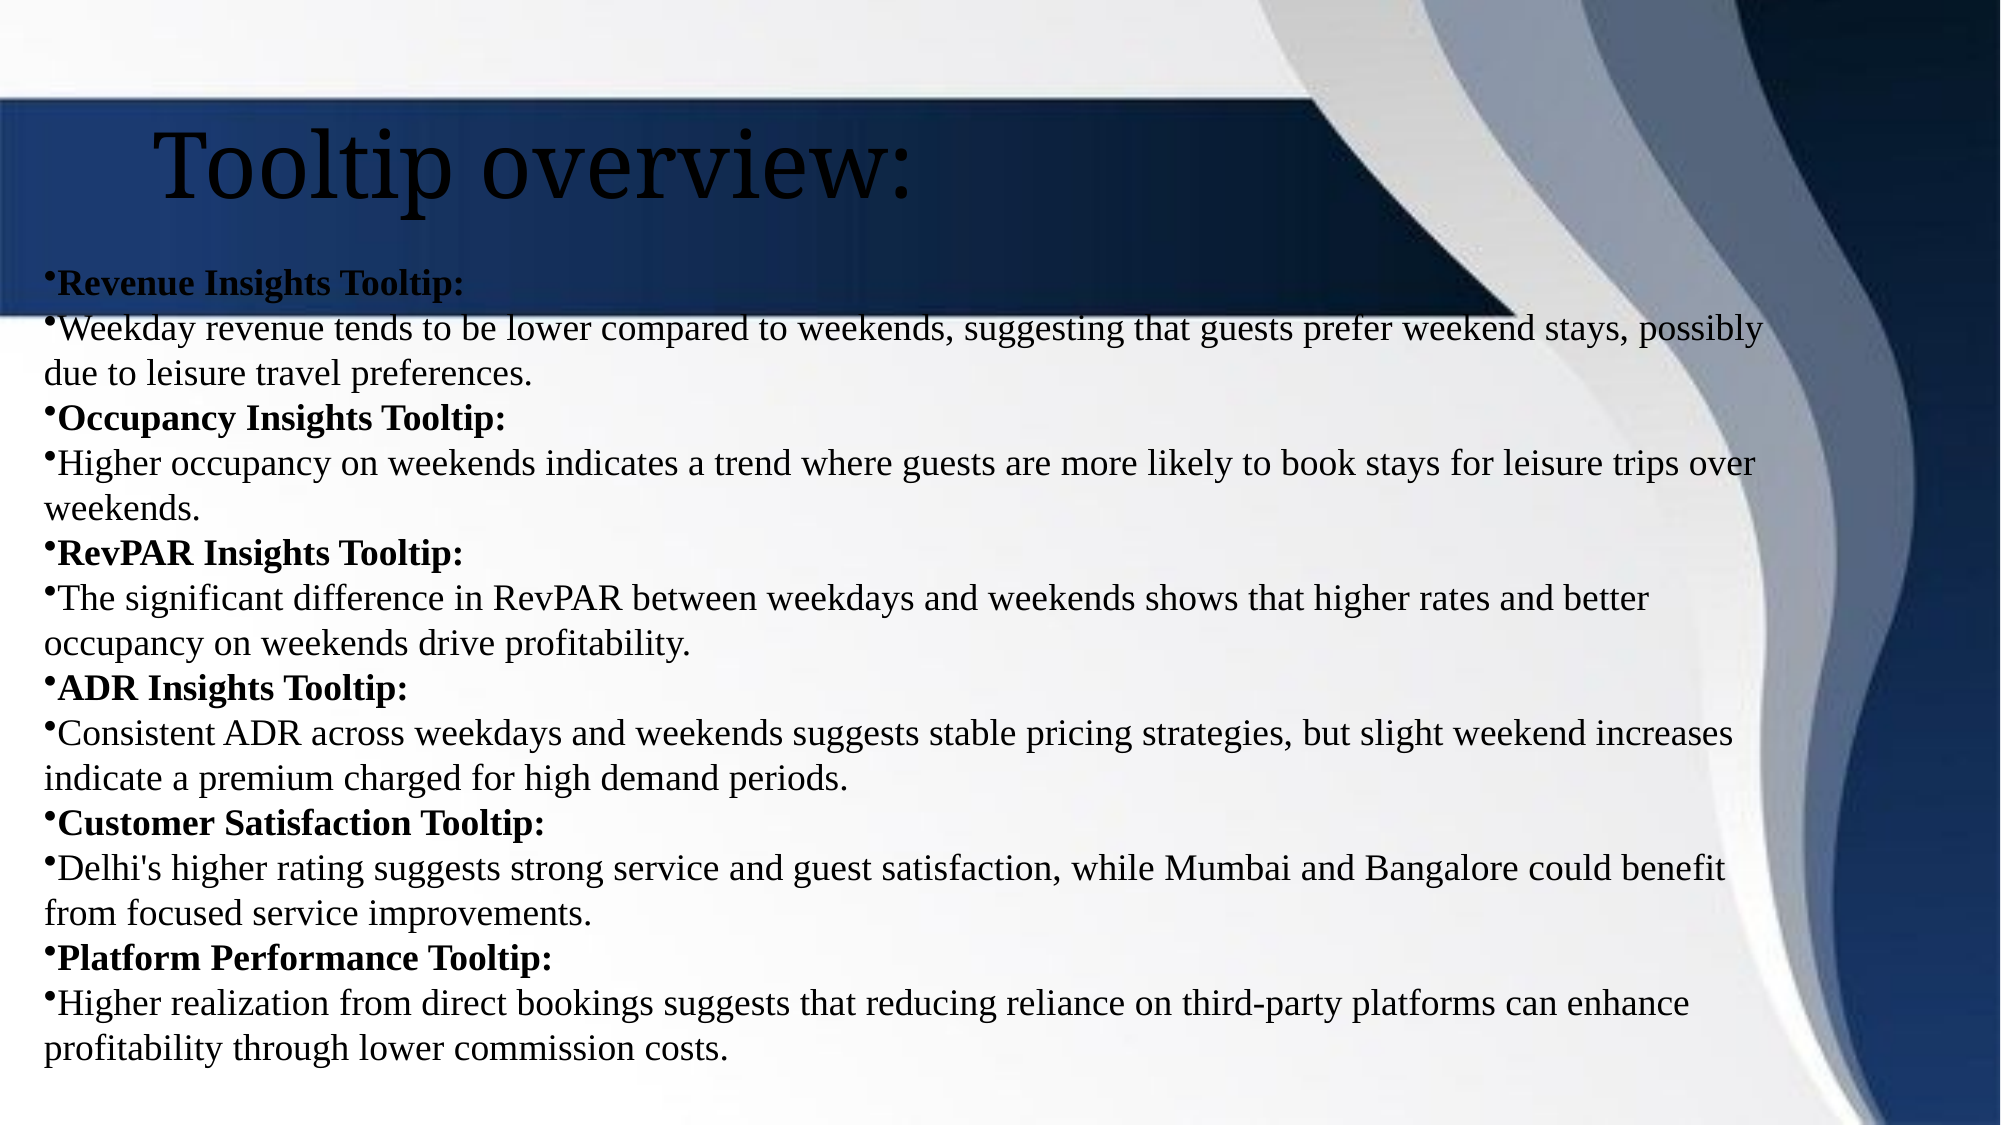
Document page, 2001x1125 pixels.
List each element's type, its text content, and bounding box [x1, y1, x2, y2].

title Tooltip overview: [137, 59, 1863, 278]
picture [0, 0, 2001, 1125]
list Revenue Insights Tooltip: Weekday revenue tends to be lower compared to weekends, suggesting that guests prefer weekend stays, possibly due to leisure travel preferences. Occupancy Insights Tooltip: Higher occupancy on weekends indicates a trend where guests are more likely to book stays for leisure trips over weekends. RevPAR Insights Tooltip: The significant difference in RevPAR between weekdays and weekends shows that higher rates and better occupancy on weekends drive profitability. ADR Insights Tooltip: Consistent ADR across weekdays and weekends suggests stable pricing strategies, but slight weekend increases indicate a premium charged for high demand periods. Customer Satisfaction Tooltip: Delhi's higher rating suggests strong service and guest satisfaction, while Mumbai and Bangalore could benefit from focused service improvements. Platform Performance Tooltip: Higher realization from direct bookings suggests that reducing reliance on third-party platforms can enhance profitability through lower commission costs. [29, 250, 1805, 1121]
